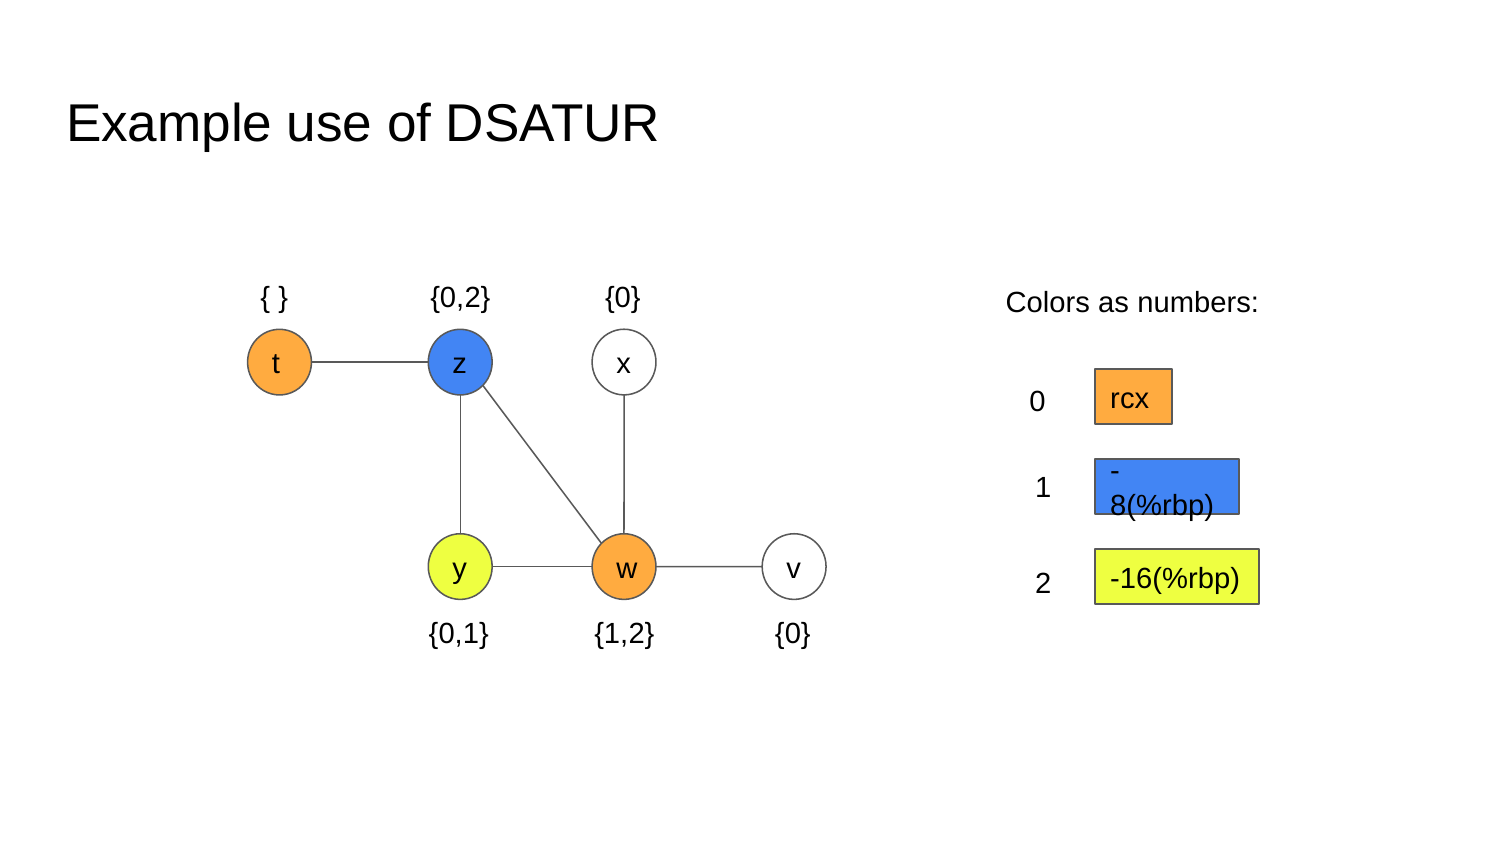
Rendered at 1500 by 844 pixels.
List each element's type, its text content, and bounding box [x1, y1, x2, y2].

text_box {1,2} [579, 599, 686, 665]
text_box y [428, 533, 493, 599]
text_box {0} [760, 599, 829, 665]
text_box t [247, 329, 312, 395]
text_box -16(%rbp) [1095, 548, 1259, 605]
title Example use of DSATUR [51, 72, 1449, 167]
text_box 2 [1020, 548, 1077, 614]
text_box {0,2} [415, 263, 508, 329]
text_box 0 [1014, 367, 1072, 433]
text_box {0} [589, 263, 659, 329]
text_box { } [245, 263, 314, 329]
text_box z [428, 329, 493, 395]
text_box v [762, 533, 827, 599]
text_box -8(%rbp) [1095, 458, 1239, 515]
text_box w [592, 534, 656, 599]
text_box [482, 385, 602, 544]
text_box 1 [1020, 453, 1077, 519]
text_box [1055, 363, 1162, 430]
text_box {0,1} [413, 599, 514, 665]
text_box rcx [1095, 368, 1173, 425]
text_box x [592, 329, 656, 395]
text_box Colors as numbers: [990, 268, 1309, 334]
